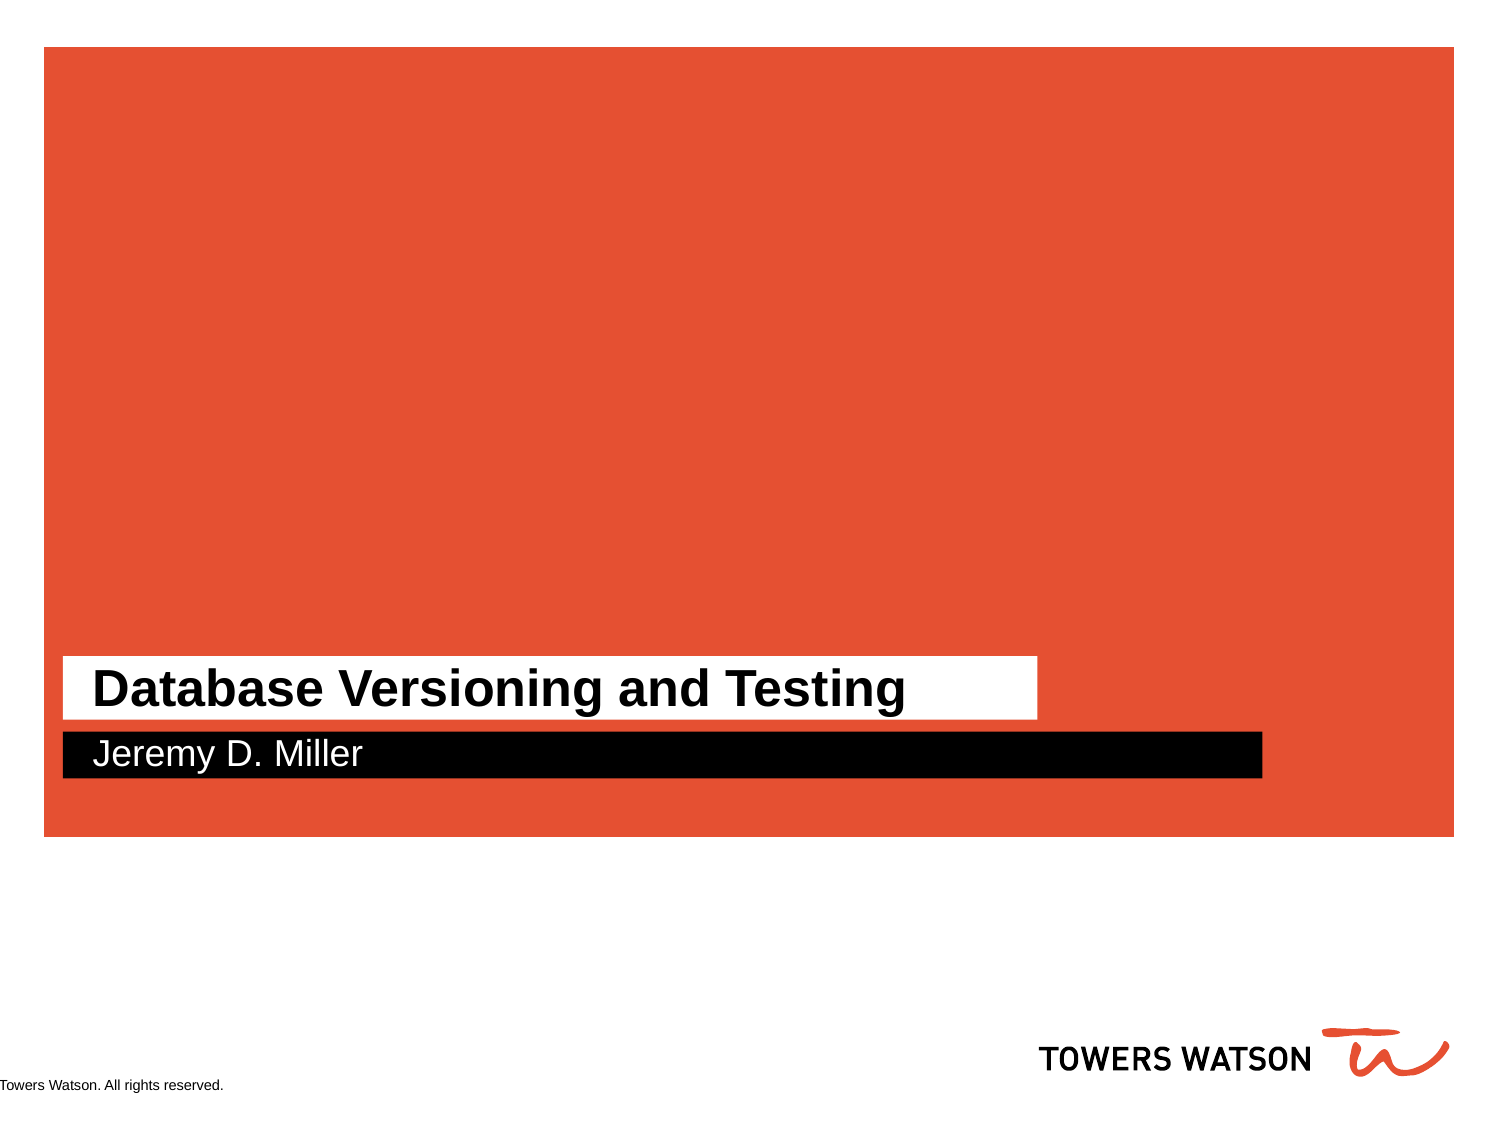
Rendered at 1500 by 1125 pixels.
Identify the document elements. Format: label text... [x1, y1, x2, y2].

title Database Versioning and Testing [62, 656, 1038, 720]
subtitle Jeremy D. Miller [62, 731, 1263, 779]
picture [44, 47, 1454, 837]
